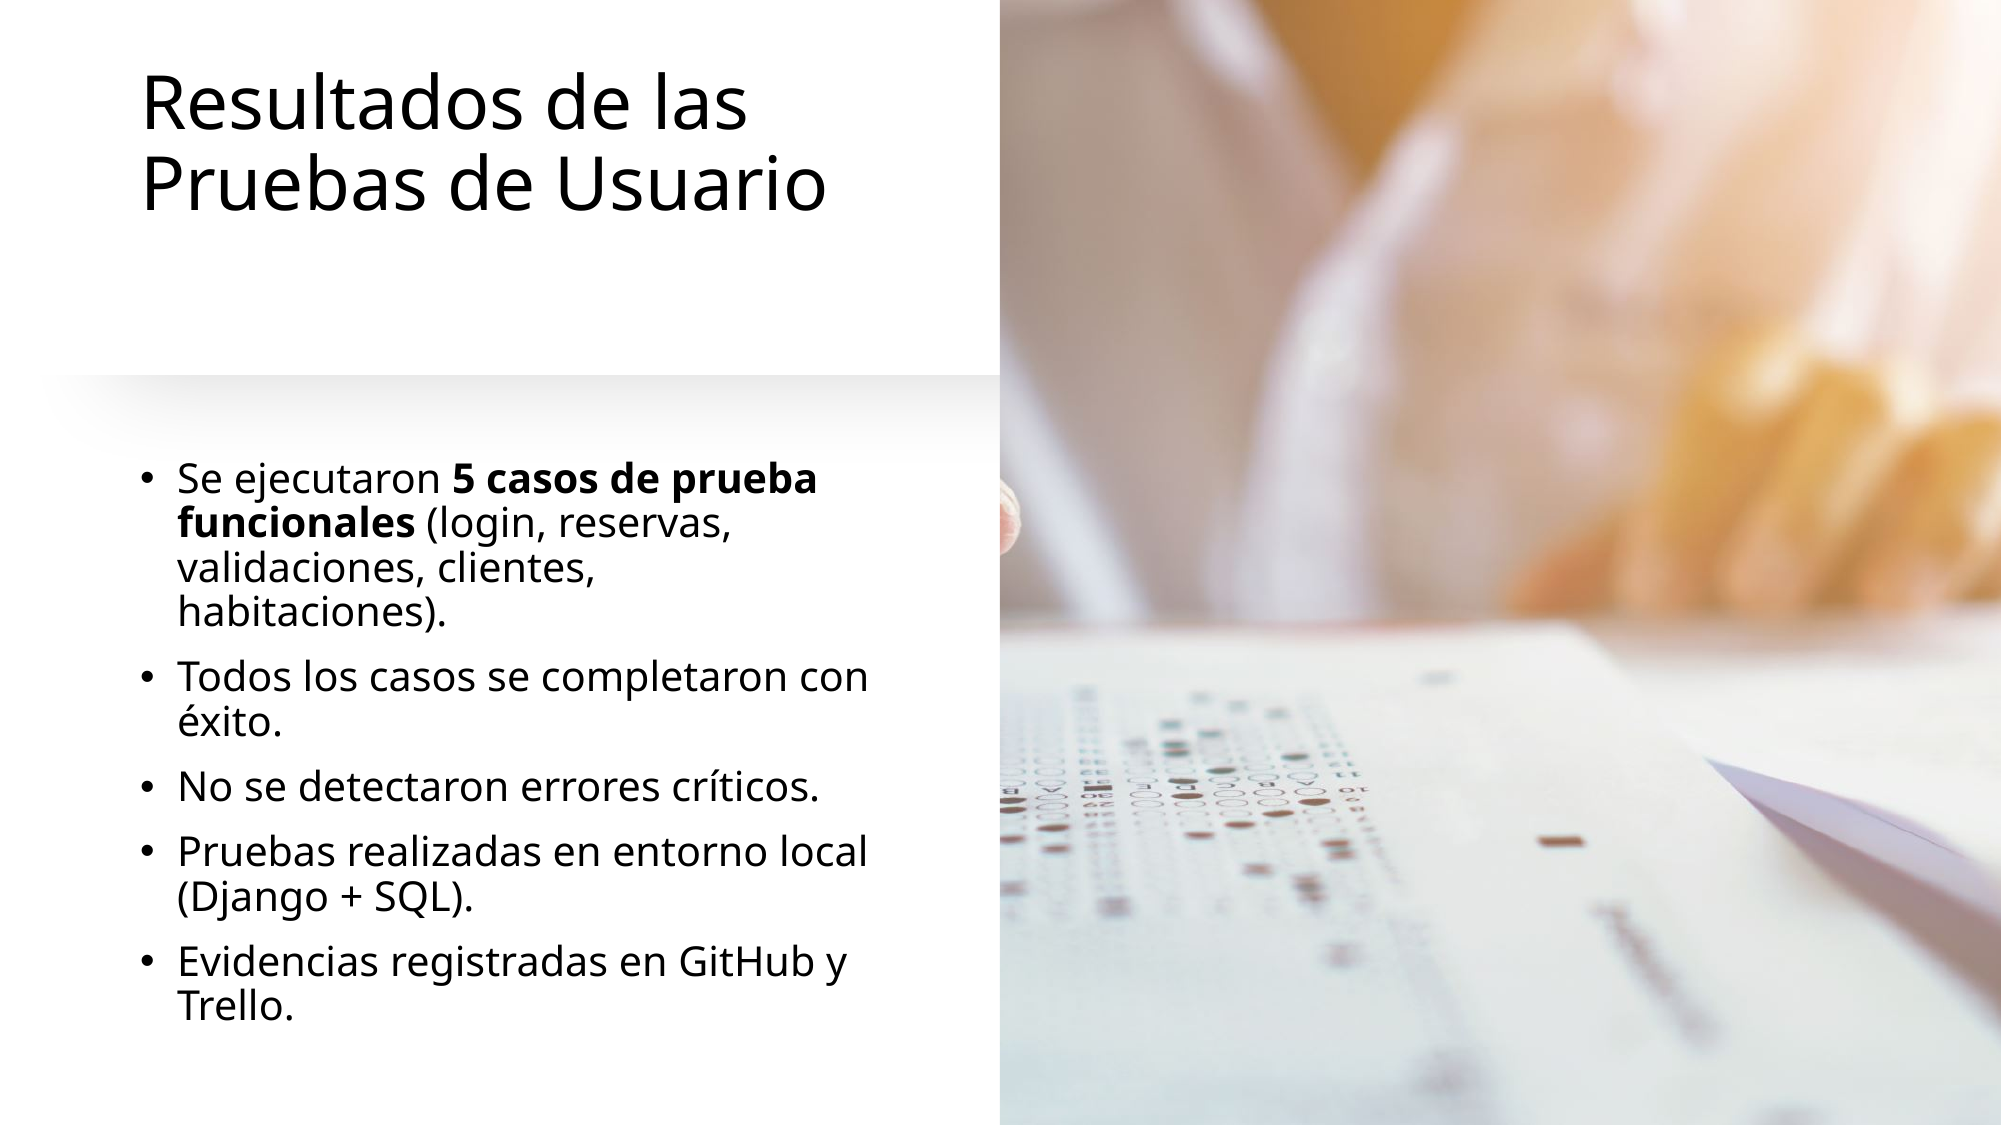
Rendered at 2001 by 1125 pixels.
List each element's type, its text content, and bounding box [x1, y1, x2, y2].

list Se ejecutaron 5 casos de prueba funcionales (login, reservas, validaciones, clientes, habitaciones). Todos los casos se completaron con éxito. No se detectaron errores críticos. Pruebas realizadas en entorno local (Django + SQL). Evidencias registradas en GitHub y Trello. [124, 450, 888, 1043]
text_box [0, 0, 999, 376]
text_box [0, 376, 999, 1125]
title Resultados de las Pruebas de Usuario [124, 57, 888, 324]
picture [999, 0, 2001, 1125]
